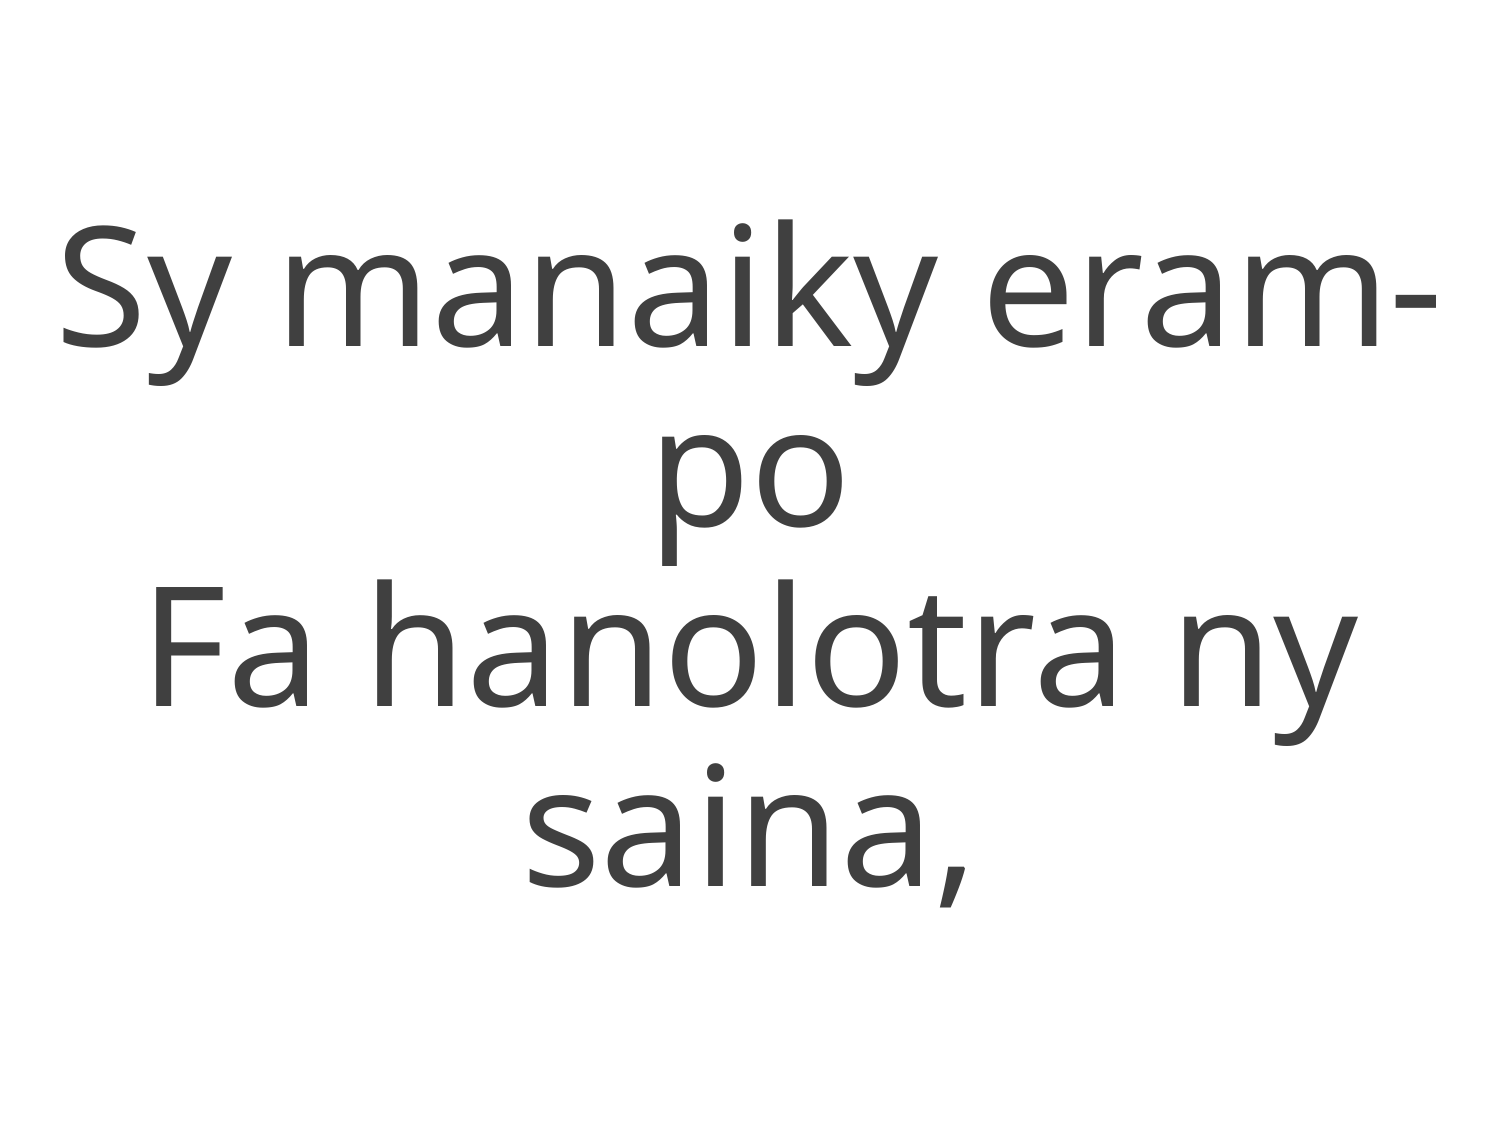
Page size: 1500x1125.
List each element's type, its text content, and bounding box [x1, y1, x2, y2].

title Sy manaiky eram-po Fa hanolotra ny saina, [0, 453, 1500, 672]
